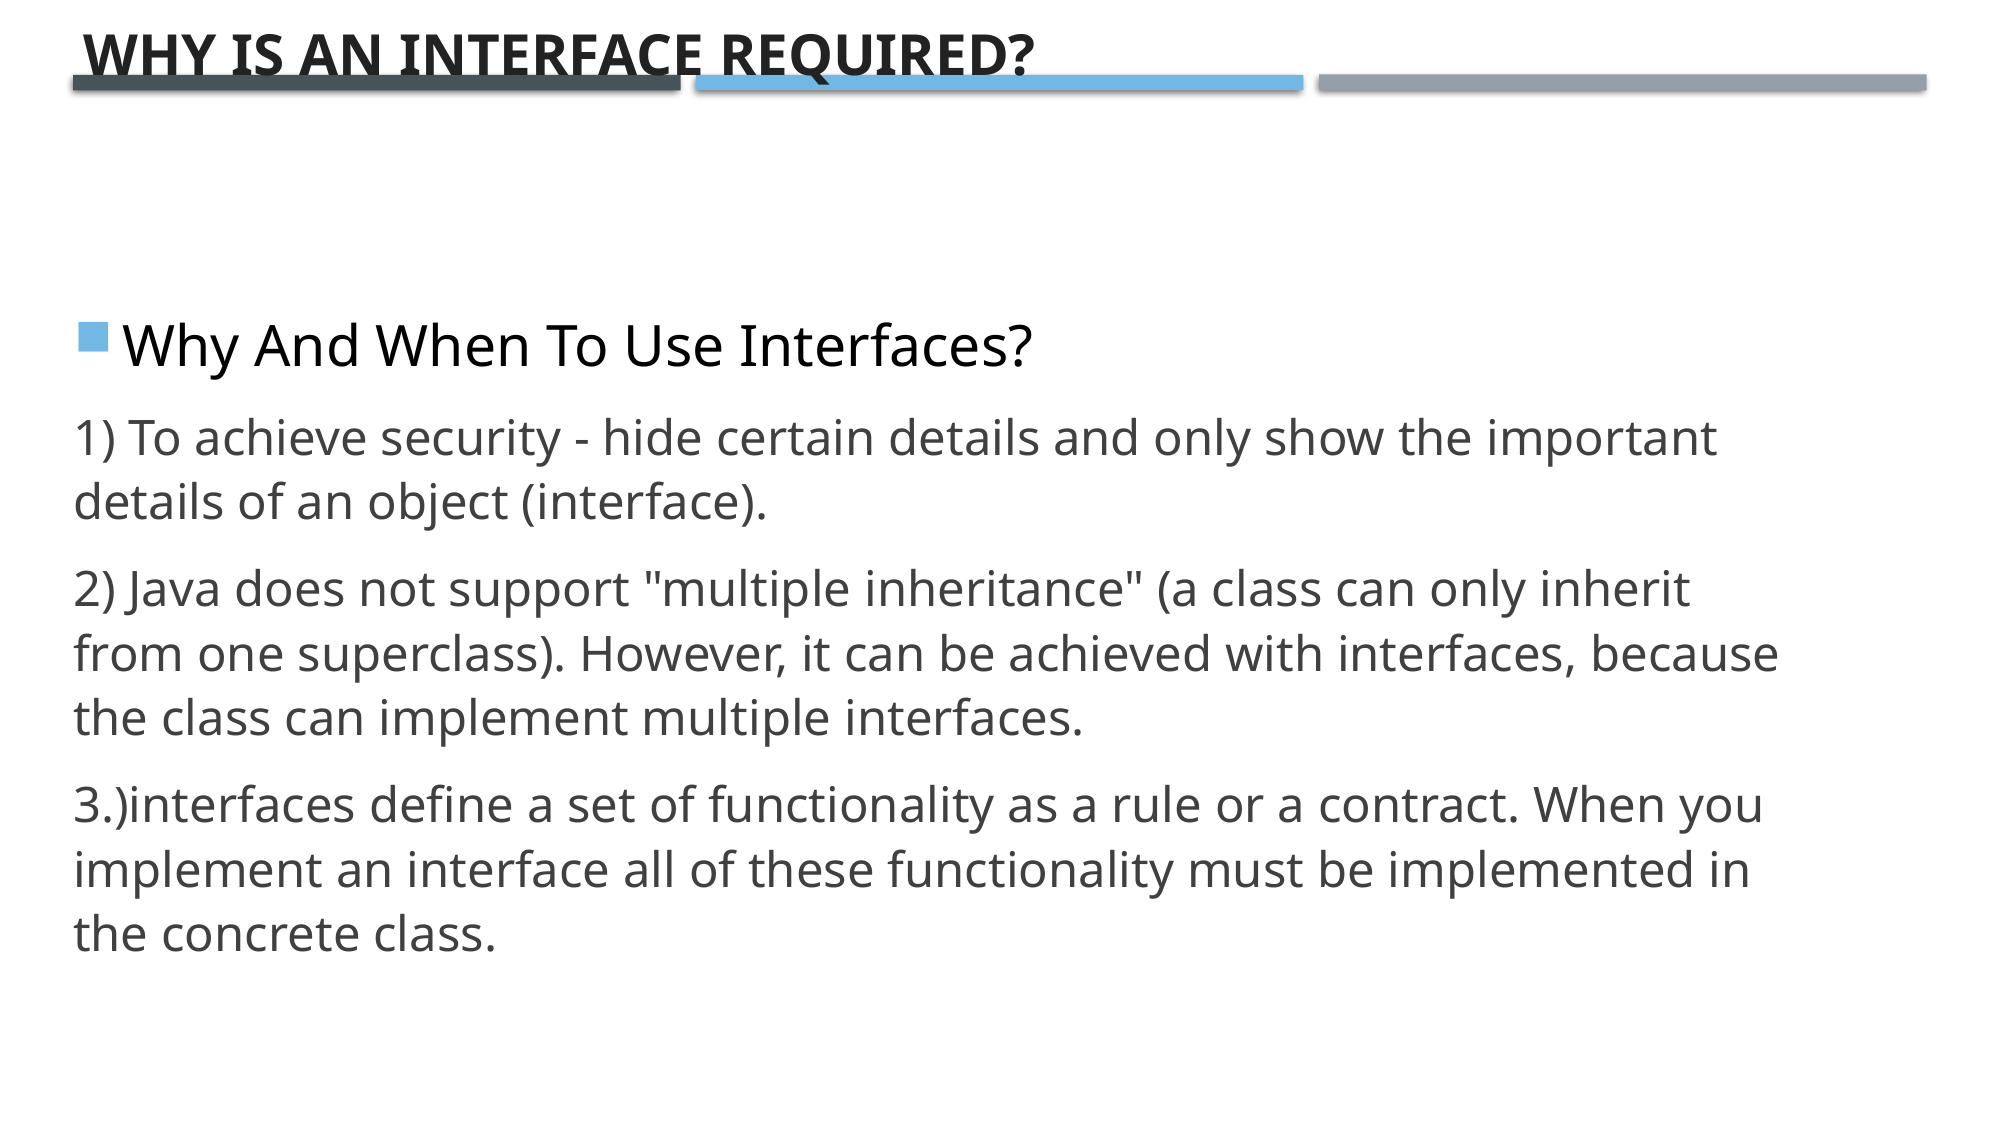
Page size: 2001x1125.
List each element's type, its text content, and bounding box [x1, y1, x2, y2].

title Why is an Interface required? [68, 11, 1814, 95]
list Why And When To Use Interfaces? 1) To achieve security - hide certain details and only show the important details of an object (interface). 2) Java does not support "multiple inheritance" (a class can only inherit from one superclass). However, it can be achieved with interfaces, because the class can implement multiple interfaces. 3.)interfaces define a set of functionality as a rule or a contract. When you implement an interface all of these functionality must be implemented in the concrete class. [58, 148, 1830, 1090]
